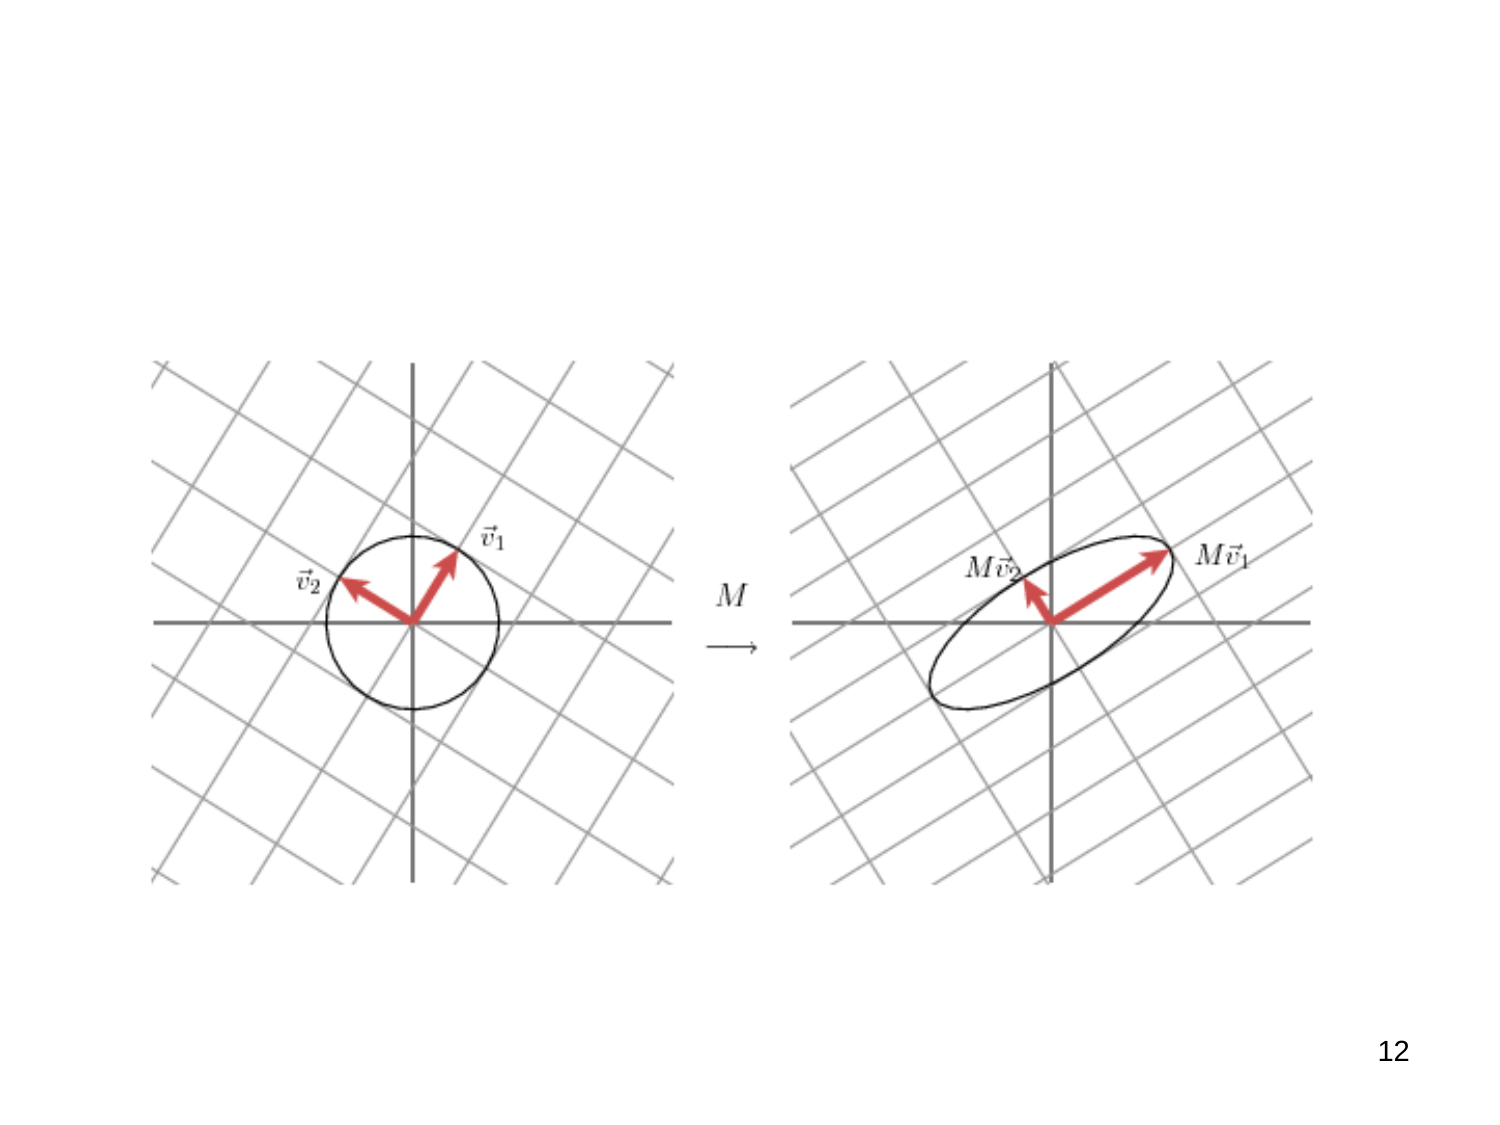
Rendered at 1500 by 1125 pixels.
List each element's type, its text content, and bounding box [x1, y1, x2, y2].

slide_number 12 [1074, 1024, 1426, 1103]
picture [124, 349, 1338, 904]
